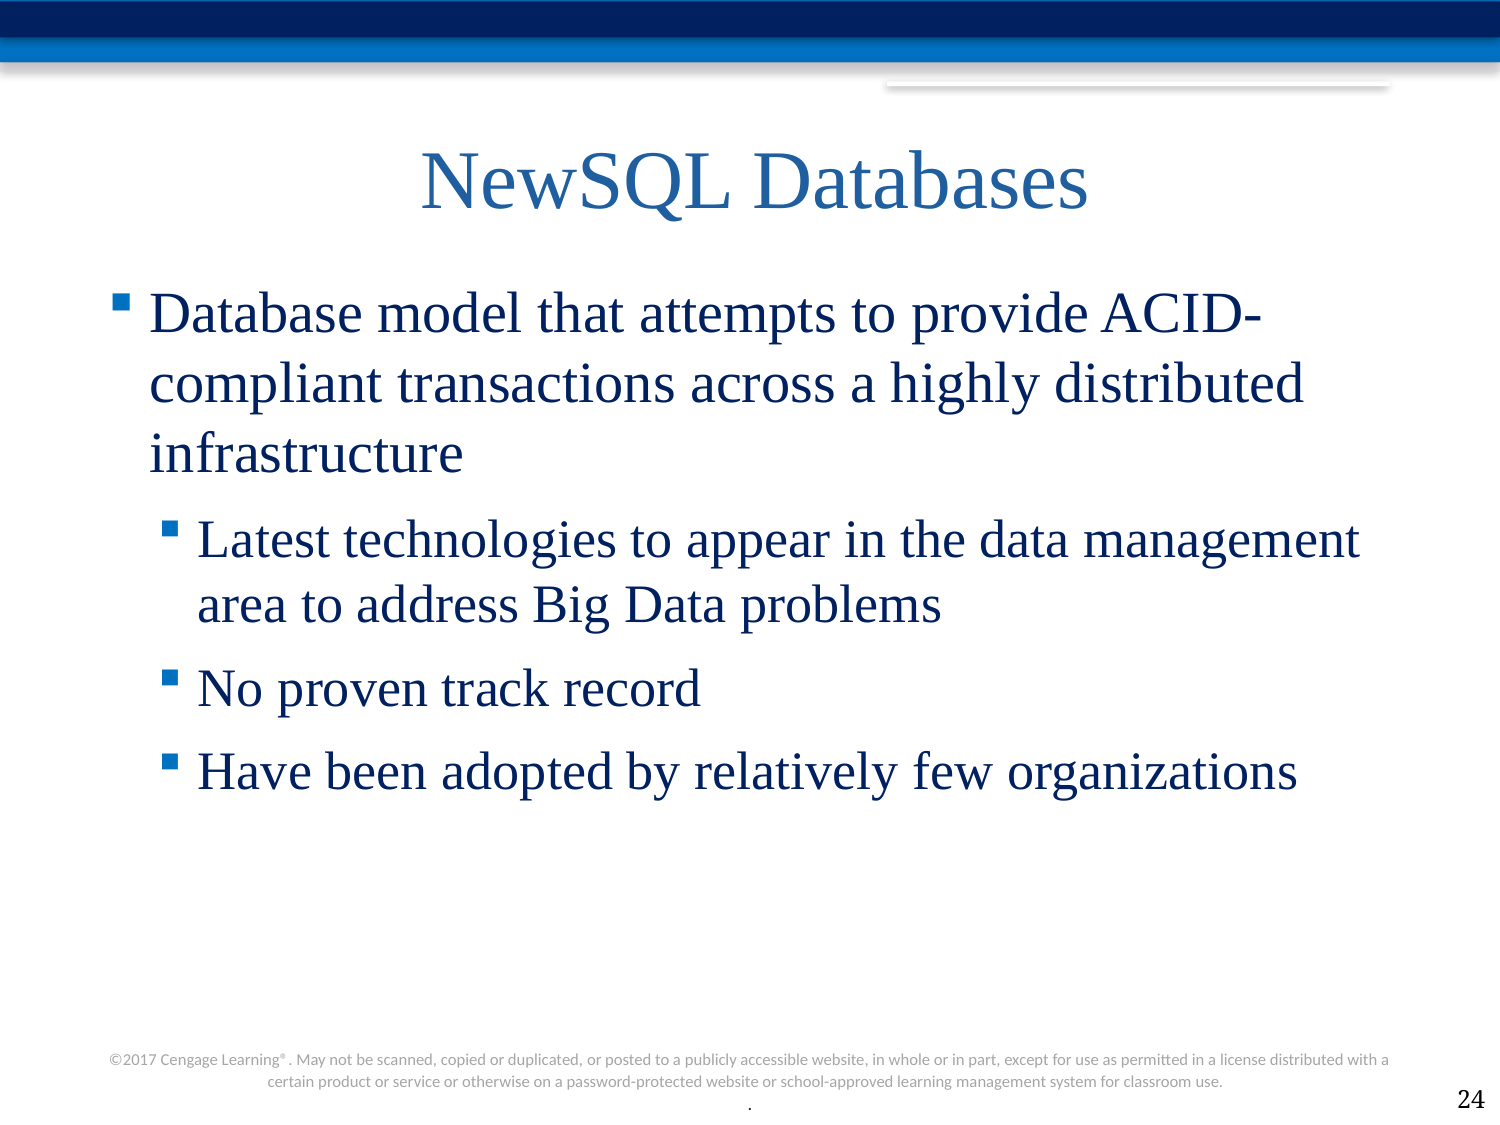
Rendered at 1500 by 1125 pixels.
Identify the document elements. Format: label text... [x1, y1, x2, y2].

title NewSQL Databases [80, 87, 1431, 263]
slide_number 24 [1425, 1074, 1500, 1125]
list Database model that attempts to provide ACID-compliant transactions across a highly distributed infrastructure Latest technologies to appear in the data management area to address Big Data problems No proven track record Have been adopted by relatively few organizations [75, 266, 1425, 975]
